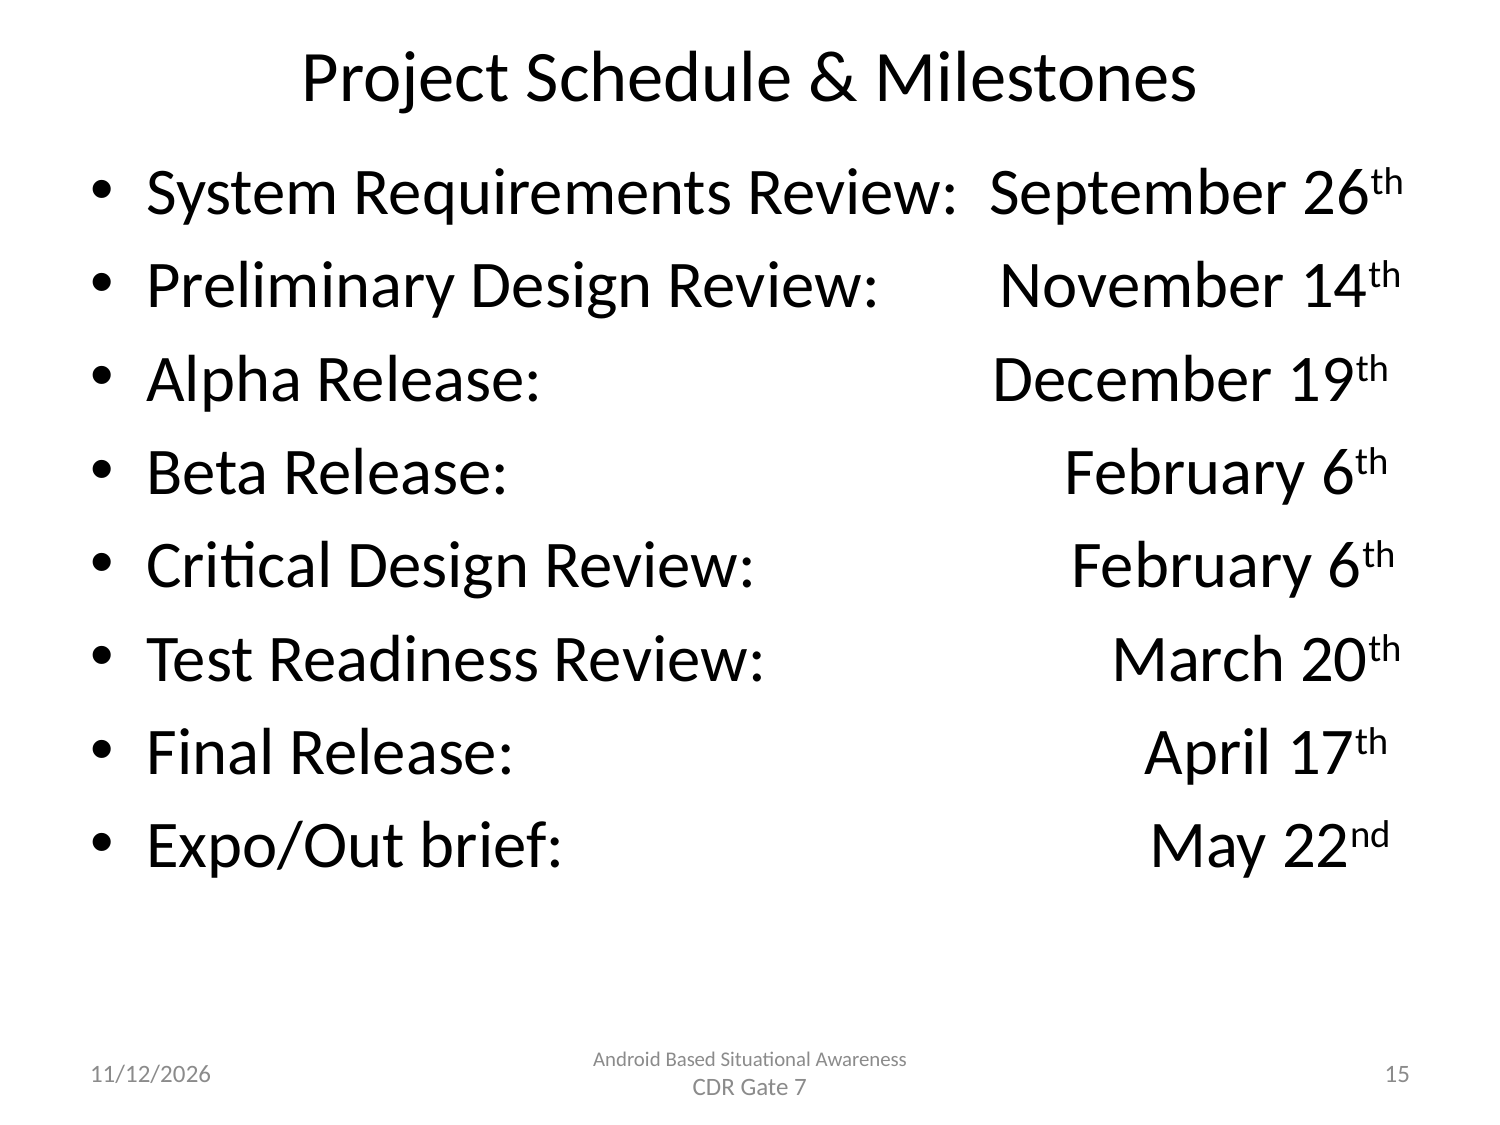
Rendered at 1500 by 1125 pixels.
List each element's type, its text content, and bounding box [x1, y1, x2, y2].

list System Requirements Review: September 26th Preliminary Design Review: November 14th Alpha Release: December 19th Beta Release: February 6th Critical Design Review: February 6th Test Readiness Review: March 20th Final Release: April 17th Expo/Out brief: May 22nd [75, 140, 1425, 1029]
slide_number 15 [1074, 1042, 1425, 1103]
title Project Schedule & Milestones [75, 21, 1425, 125]
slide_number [75, 1042, 425, 1103]
